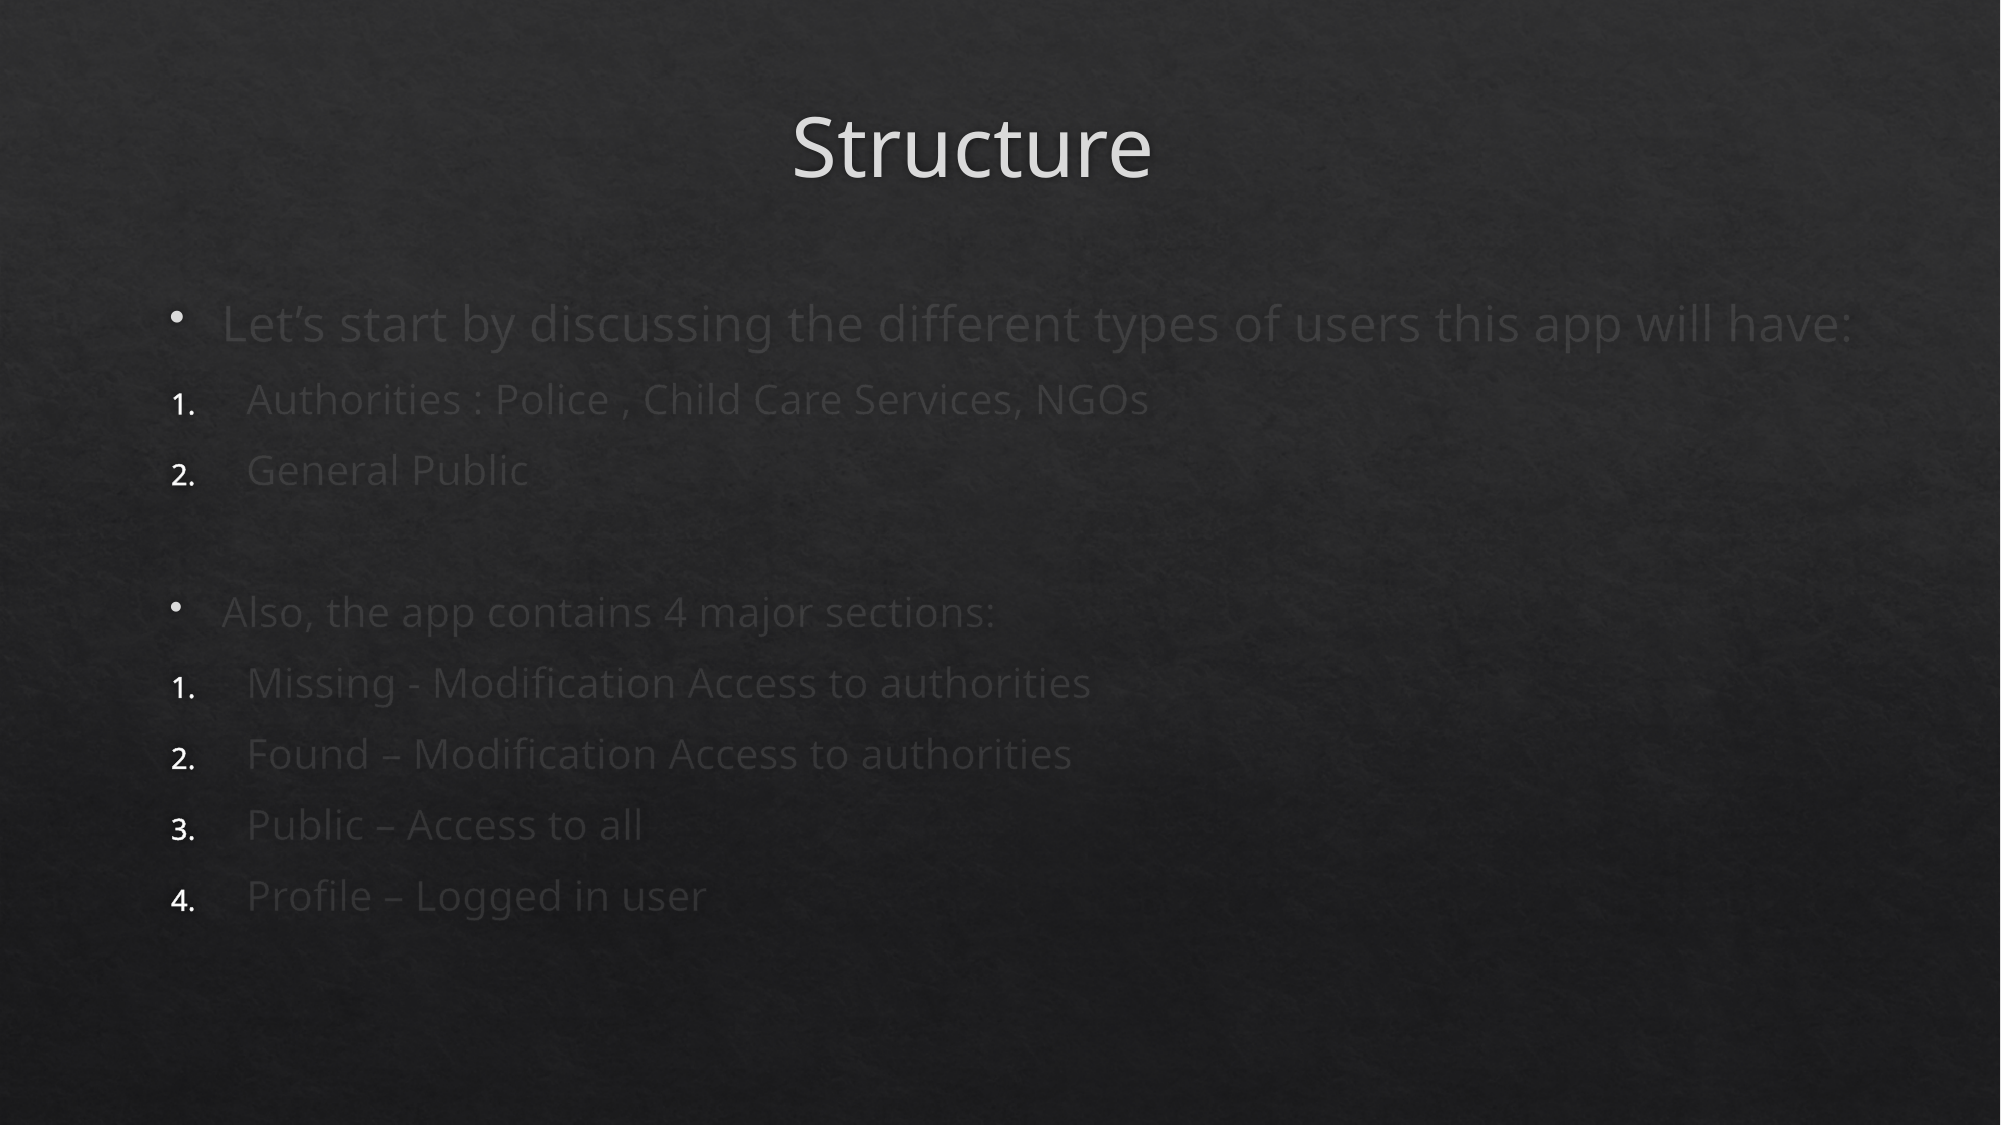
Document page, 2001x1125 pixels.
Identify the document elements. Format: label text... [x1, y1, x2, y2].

list Let’s start by discussing the different types of users this app will have: Authorities : Police , Child Care Services, NGOs General Public Also, the app contains 4 major sections: Missing - Modification Access to authorities Found – Modification Access to authorities Public – Access to all Profile – Logged in user [149, 284, 1923, 1048]
title Structure [124, 64, 1823, 224]
